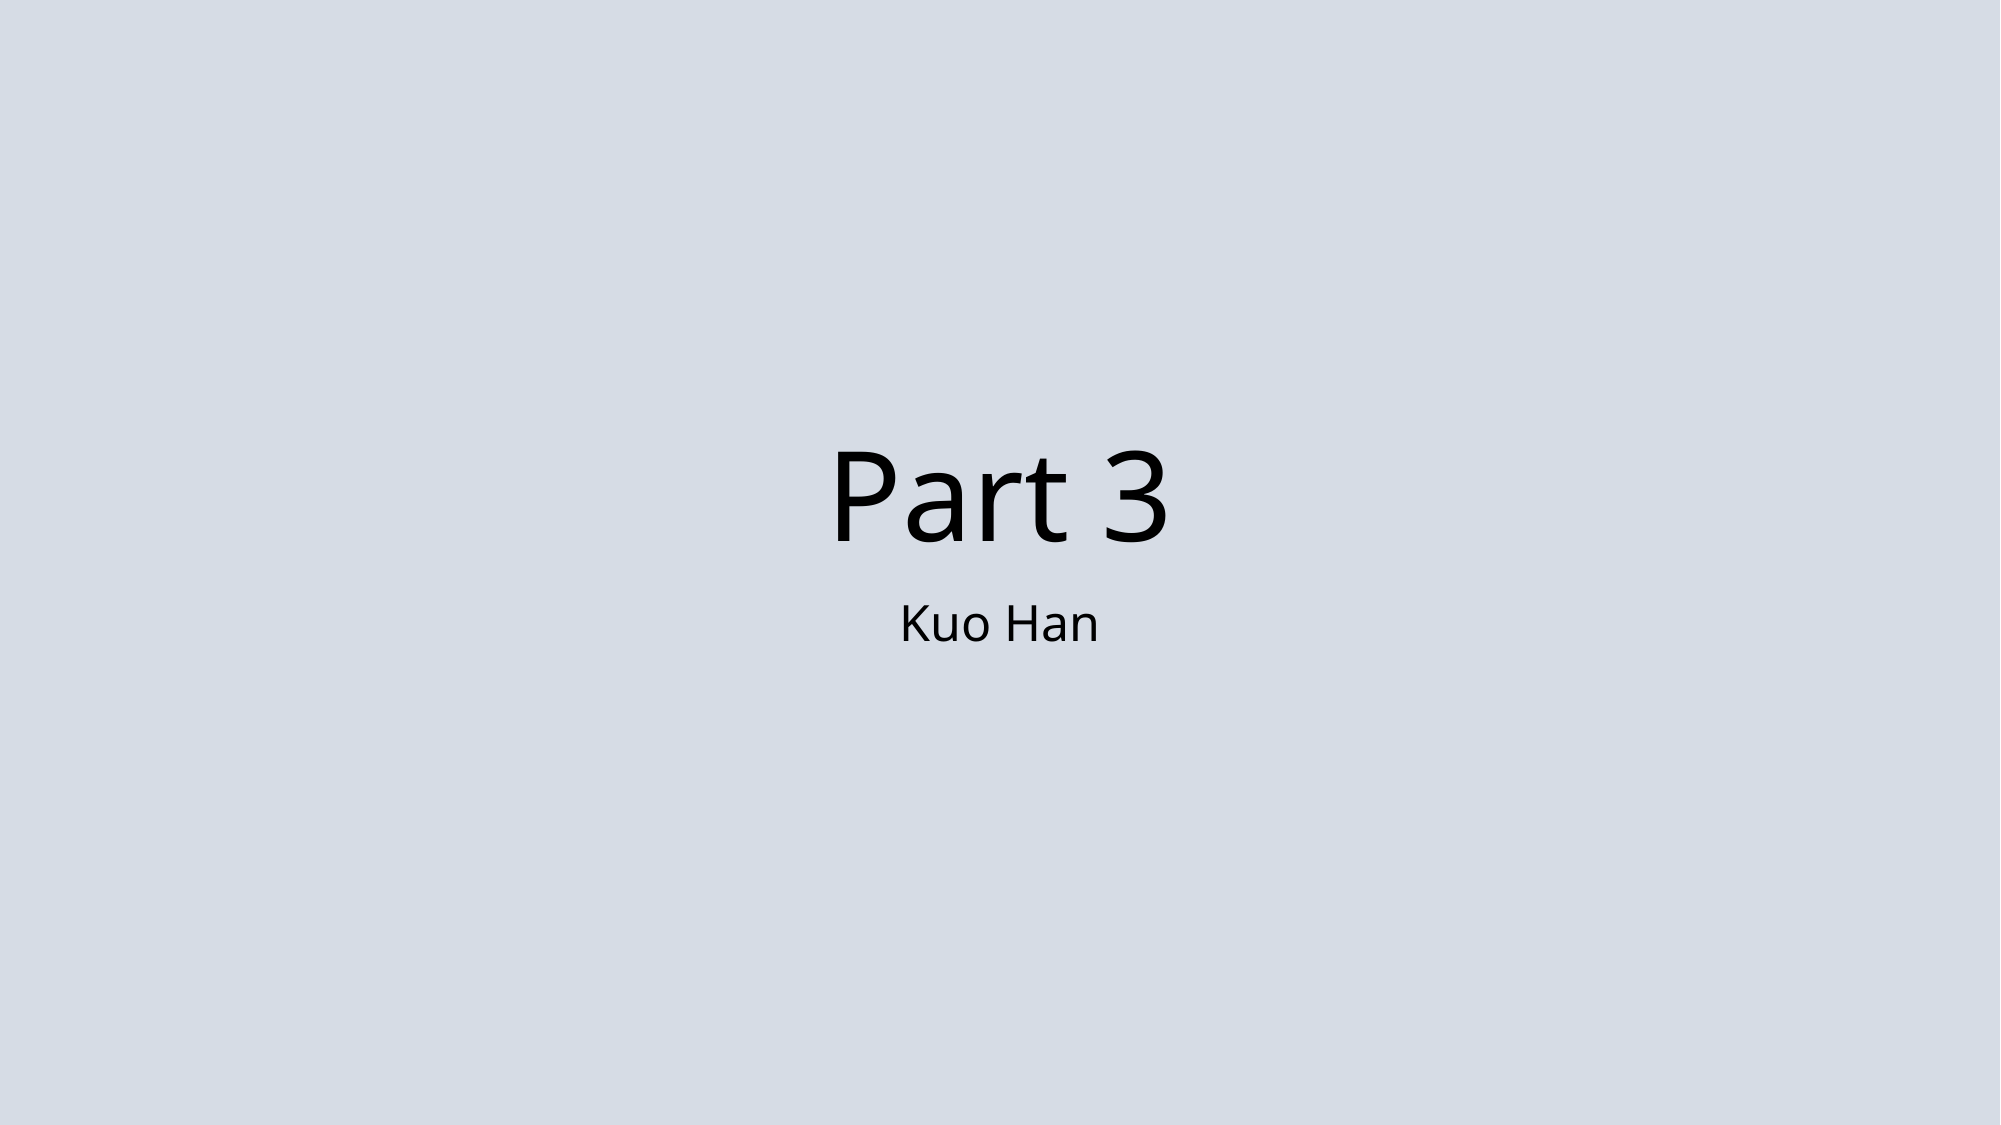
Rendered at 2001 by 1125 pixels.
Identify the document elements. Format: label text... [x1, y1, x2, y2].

title Part 3 [249, 184, 1750, 576]
subtitle Kuo Han [249, 590, 1750, 863]
